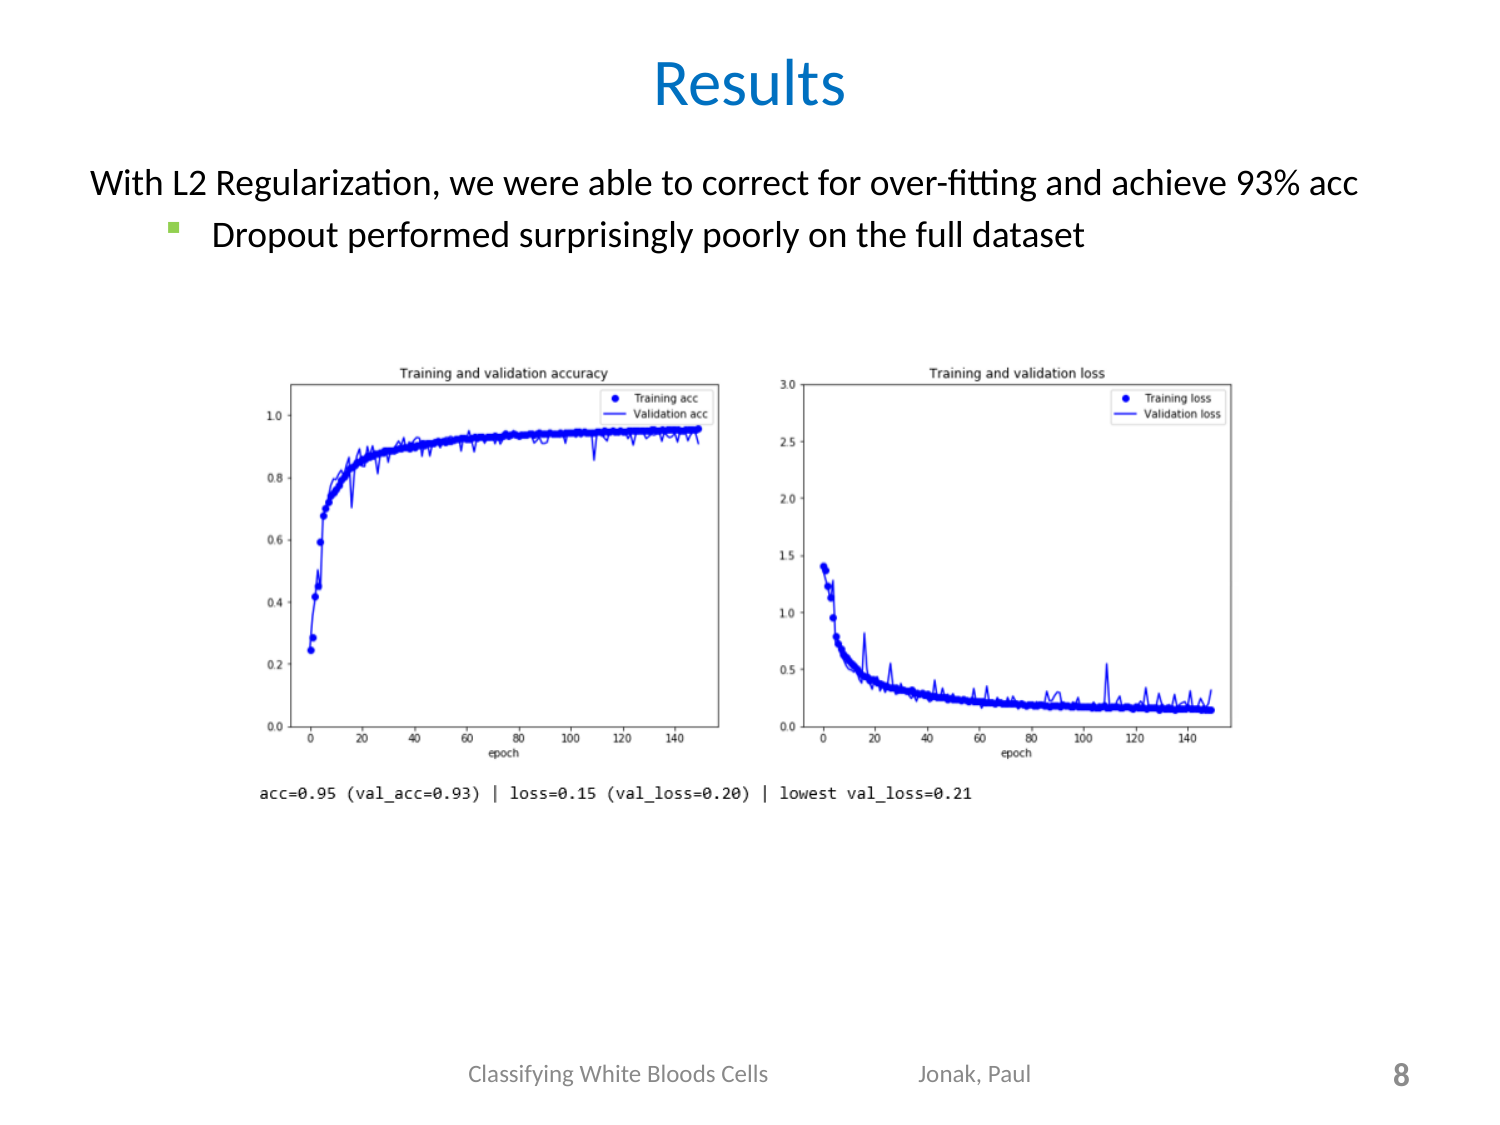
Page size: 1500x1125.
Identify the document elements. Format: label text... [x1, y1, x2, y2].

picture [249, 355, 1251, 819]
footer Classifying White Bloods Cells Jonak, Paul [0, 1042, 1500, 1103]
list With L2 Regularization, we were able to correct for over-fitting and achieve 93% acc Dropout performed surprisingly poorly on the full dataset [75, 149, 1425, 1025]
title Results [75, 19, 1425, 138]
